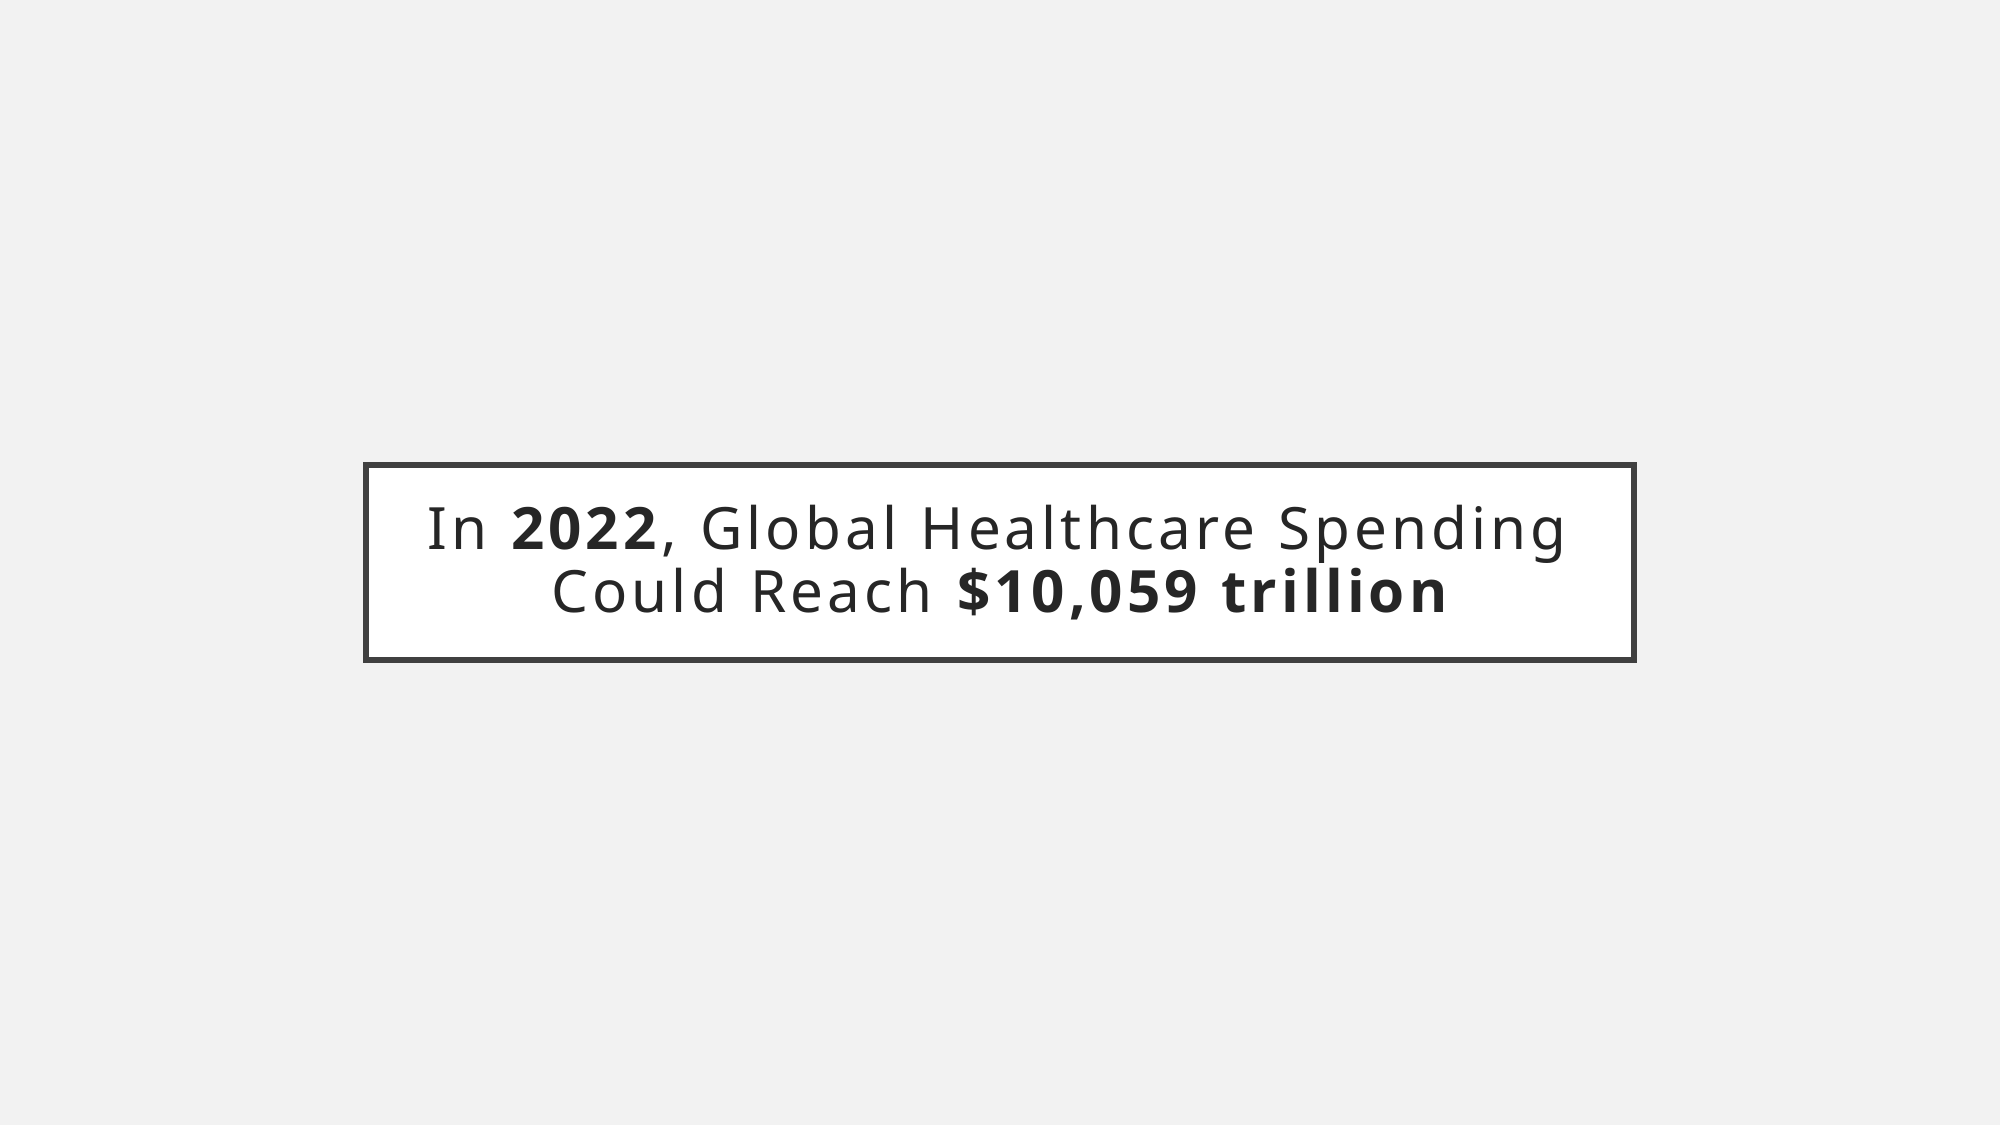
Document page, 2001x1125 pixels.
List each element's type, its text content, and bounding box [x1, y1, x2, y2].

title In 2022, Global Healthcare Spending Could Reach $10,059 trillion [363, 462, 1637, 663]
